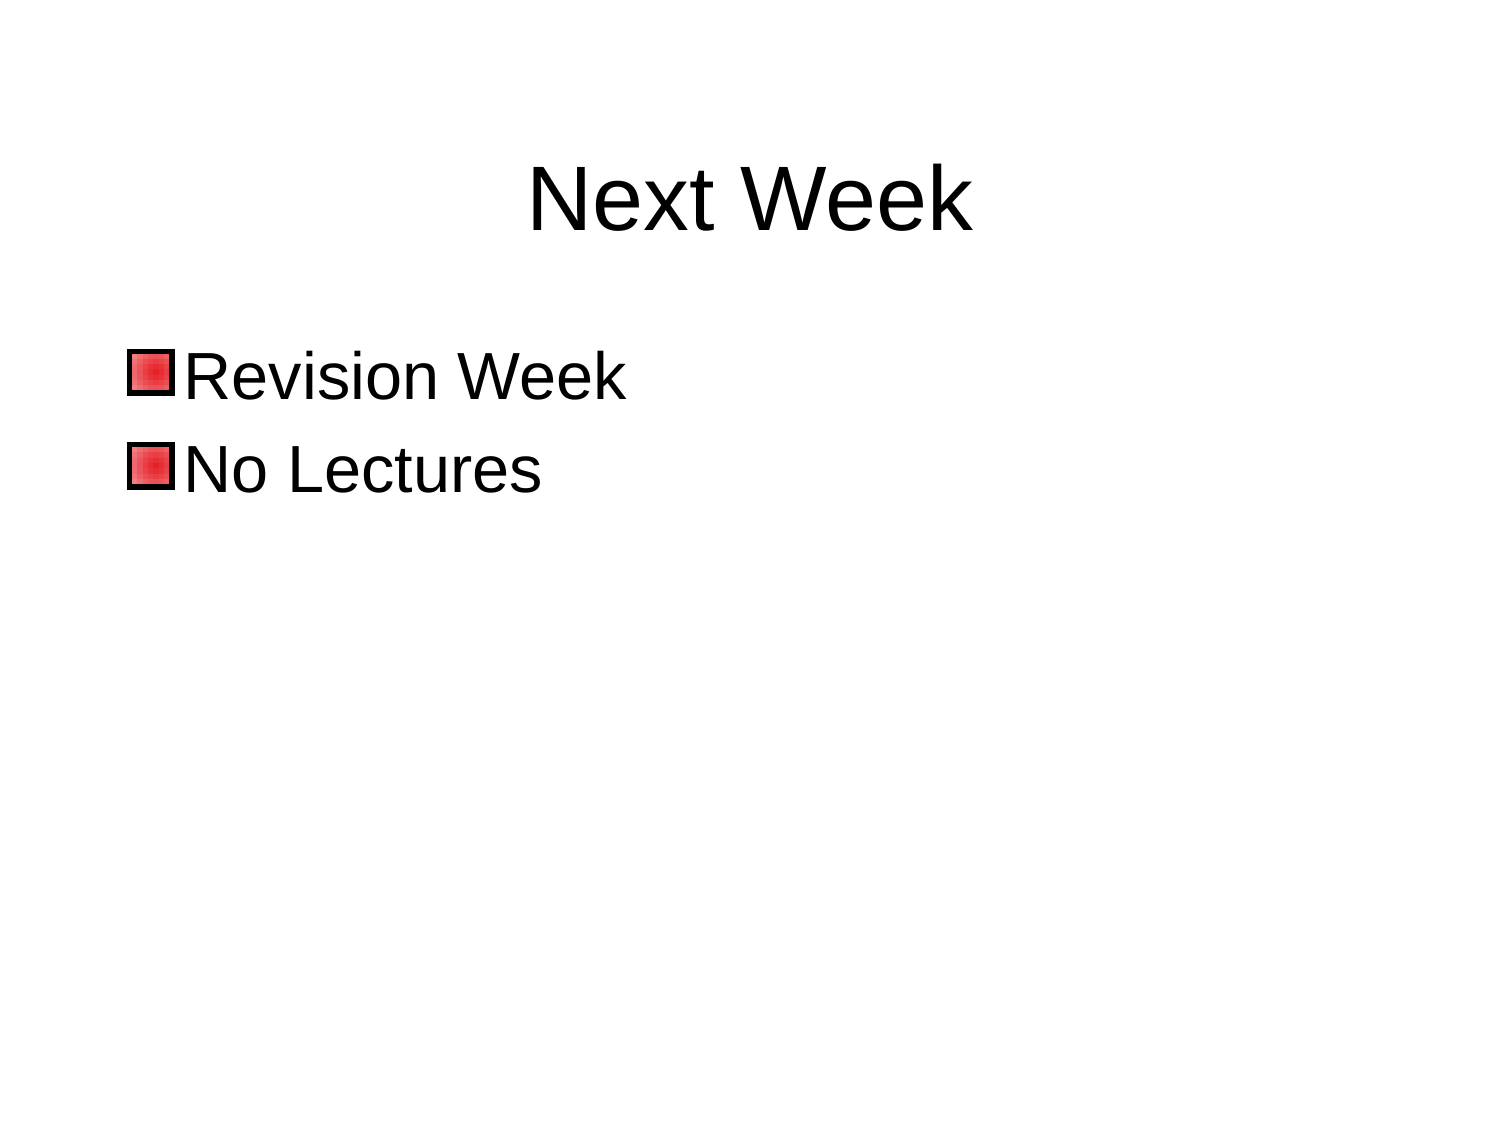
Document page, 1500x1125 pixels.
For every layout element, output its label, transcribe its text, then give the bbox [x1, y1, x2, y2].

list Revision Week No Lectures [112, 324, 1388, 1000]
title Next Week [112, 99, 1388, 288]
picture [127, 349, 175, 396]
picture [127, 442, 175, 490]
